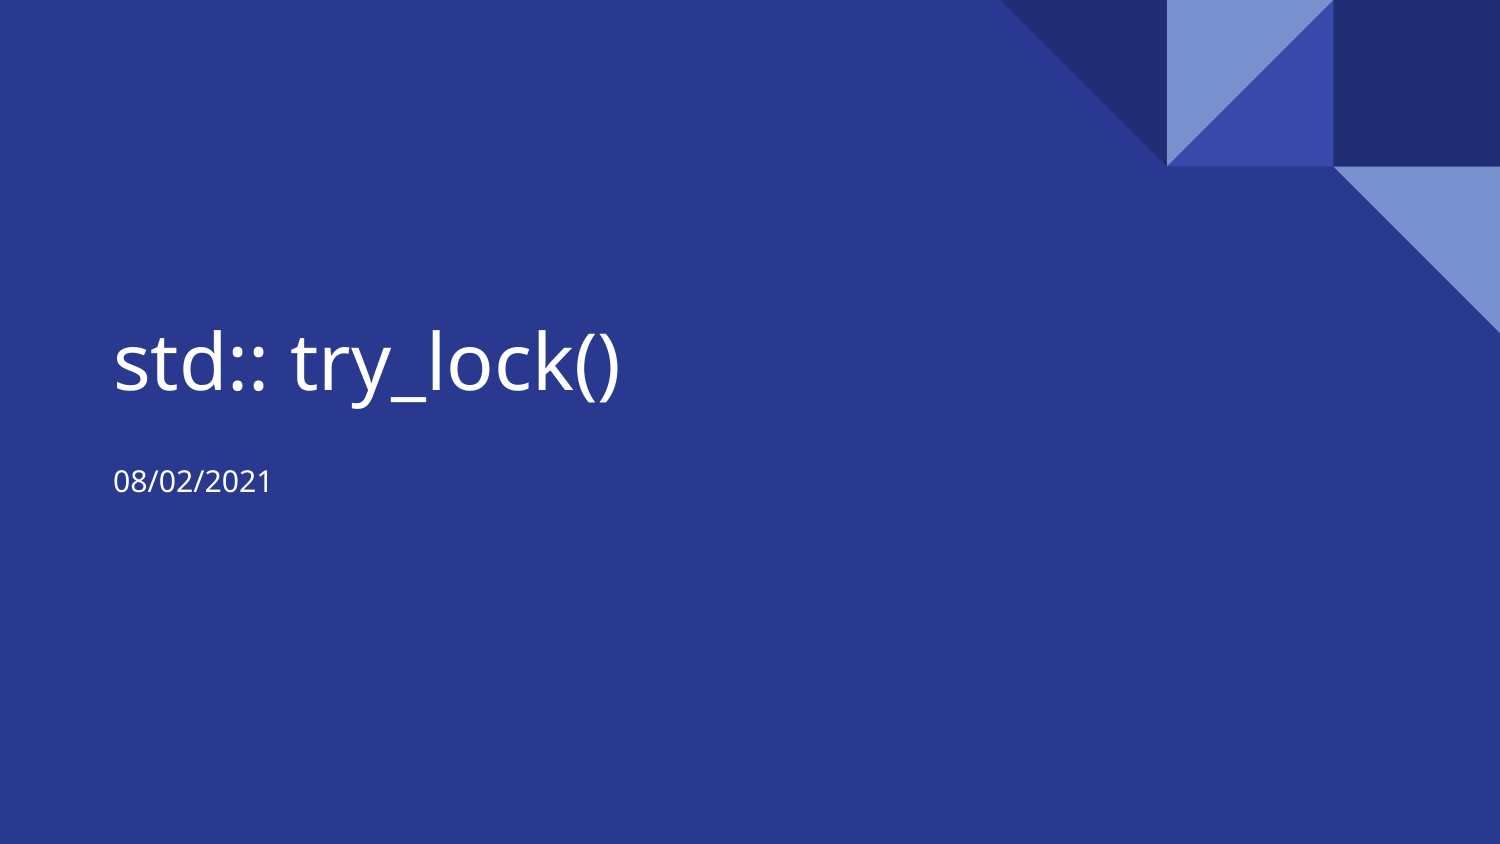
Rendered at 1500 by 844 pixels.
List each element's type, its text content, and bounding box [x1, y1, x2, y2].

subtitle 08/02/2021 [98, 445, 1447, 517]
title std:: try_lock() [98, 291, 1447, 429]
